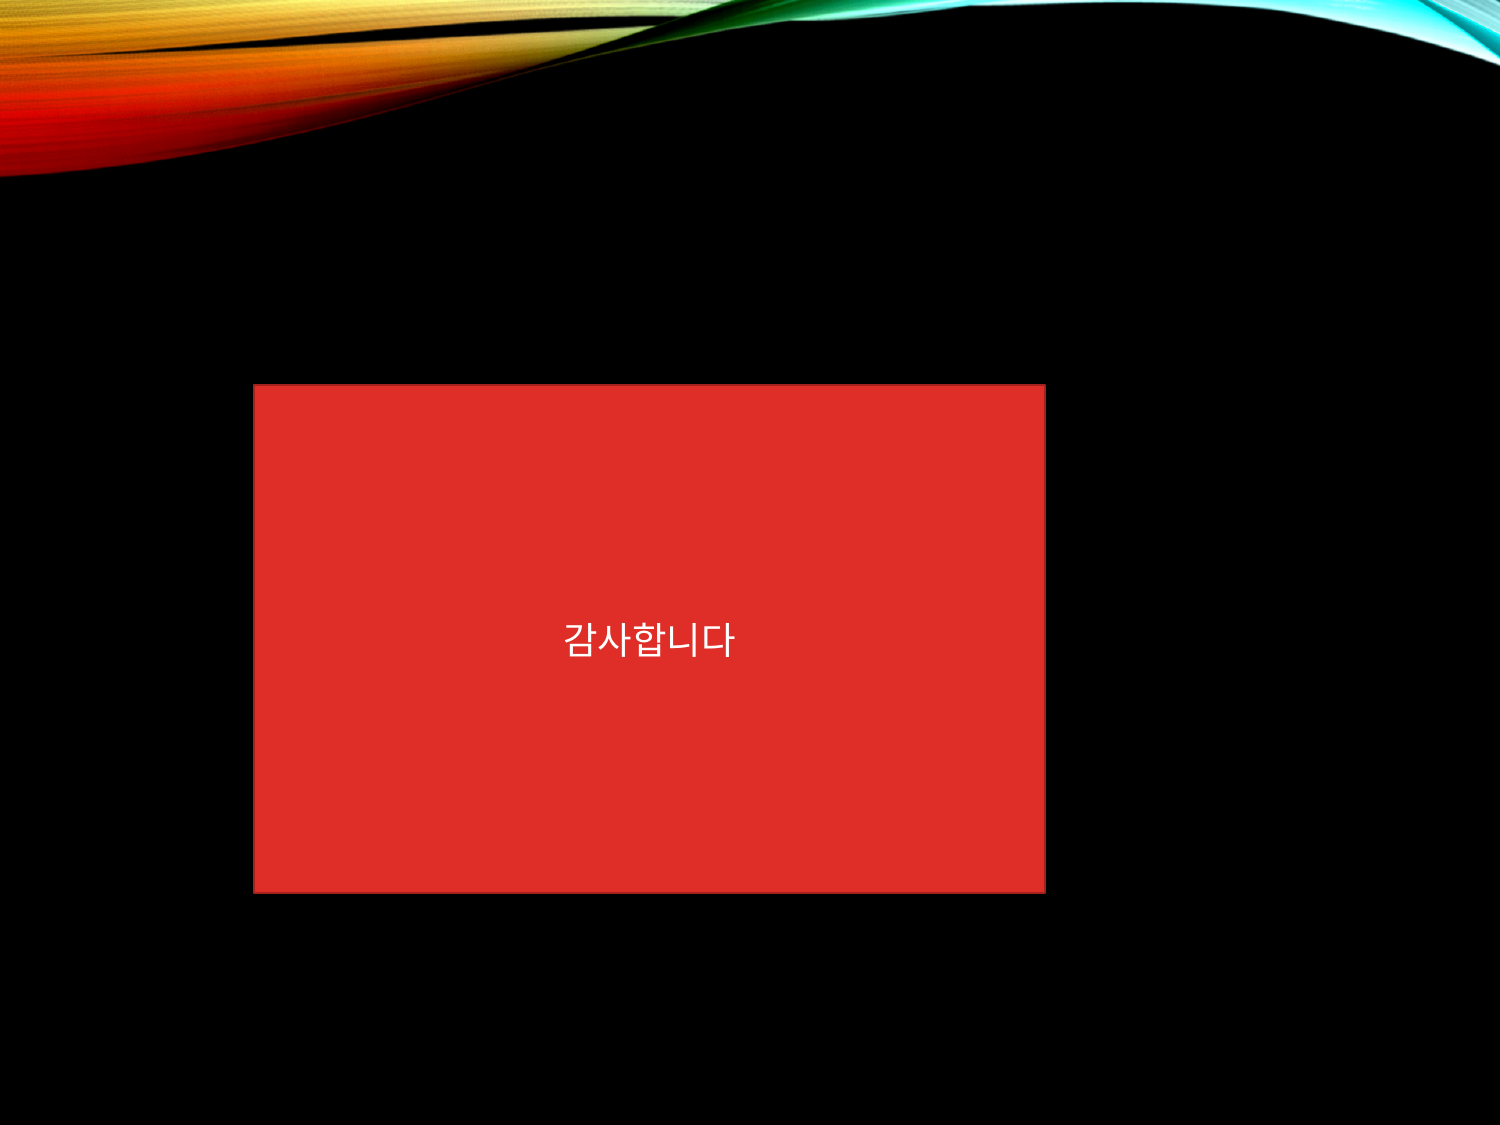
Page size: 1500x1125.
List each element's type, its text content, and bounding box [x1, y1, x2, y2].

text_box 감사합니다 [253, 384, 1046, 894]
picture [0, 0, 1500, 178]
